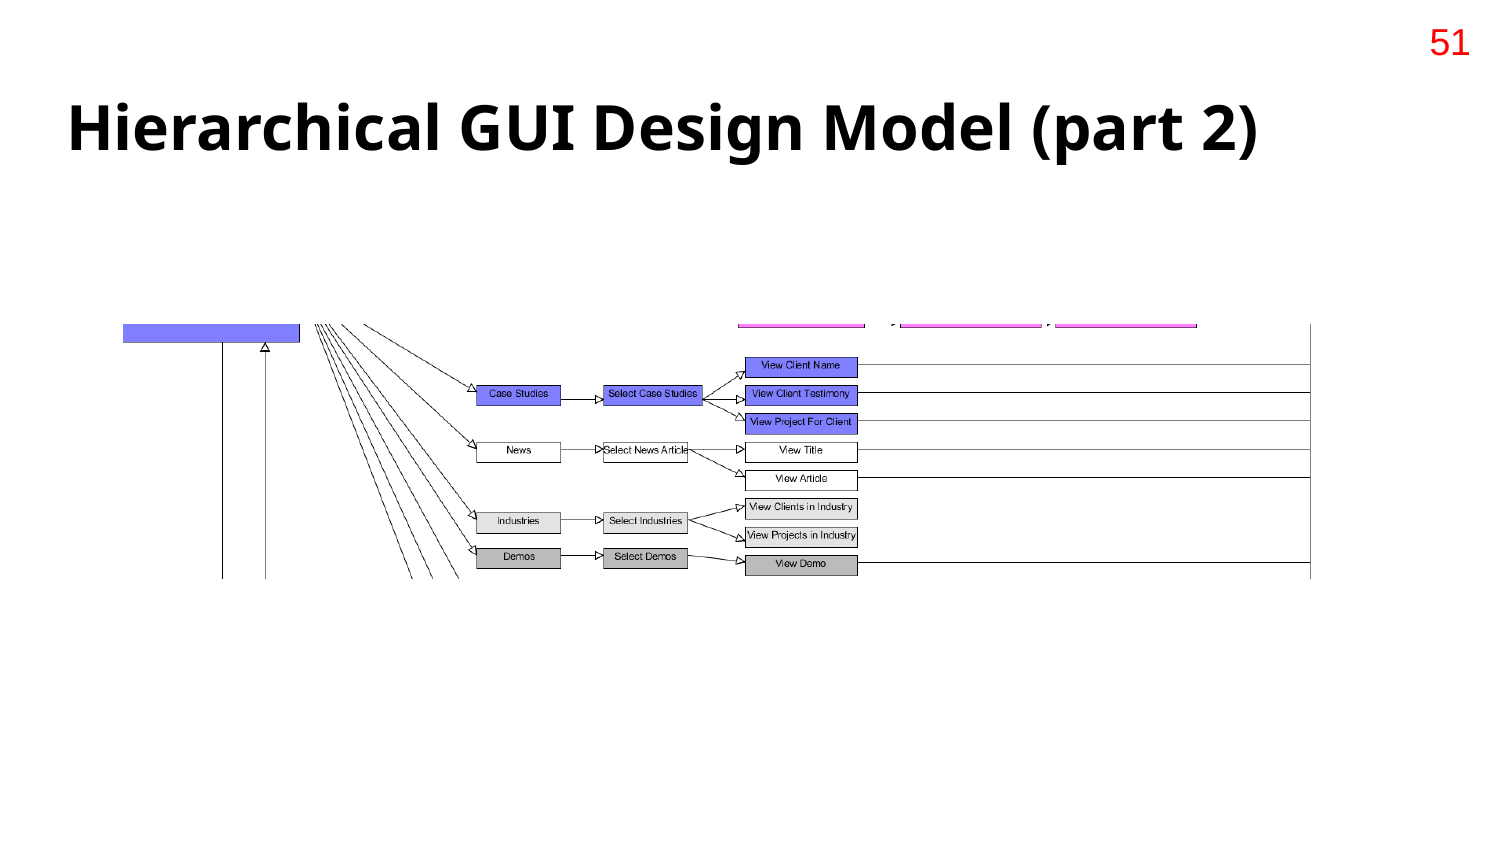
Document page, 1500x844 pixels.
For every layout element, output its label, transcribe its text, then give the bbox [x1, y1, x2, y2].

slide_number 51 [1396, 8, 1487, 73]
picture [122, 324, 1329, 579]
title Hierarchical GUI Design Model (part 2) [51, 72, 1449, 176]
